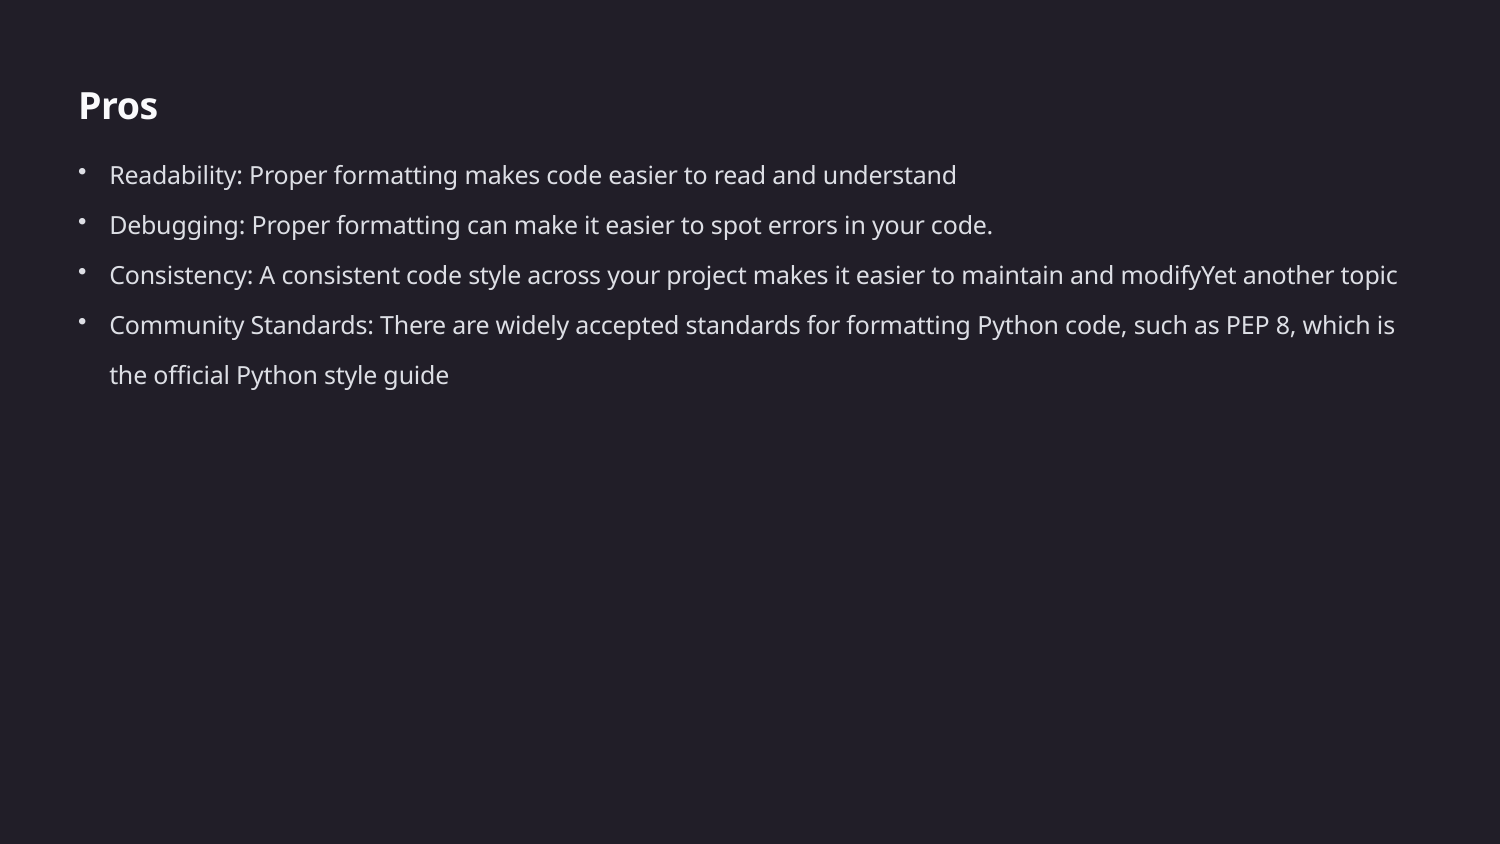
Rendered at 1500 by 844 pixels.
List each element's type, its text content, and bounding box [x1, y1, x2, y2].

text_box Readability: Proper formatting makes code easier to read and understand Debugging: Proper formatting can make it easier to spot errors in your code. Consistency: A consistent code style across your project makes it easier to maintain and modifyYet another topic Community Standards: There are widely accepted standards for formatting Python code, such as PEP 8, which is the official Python style guide [78, 139, 1422, 490]
text_box Pros [78, 78, 1422, 127]
